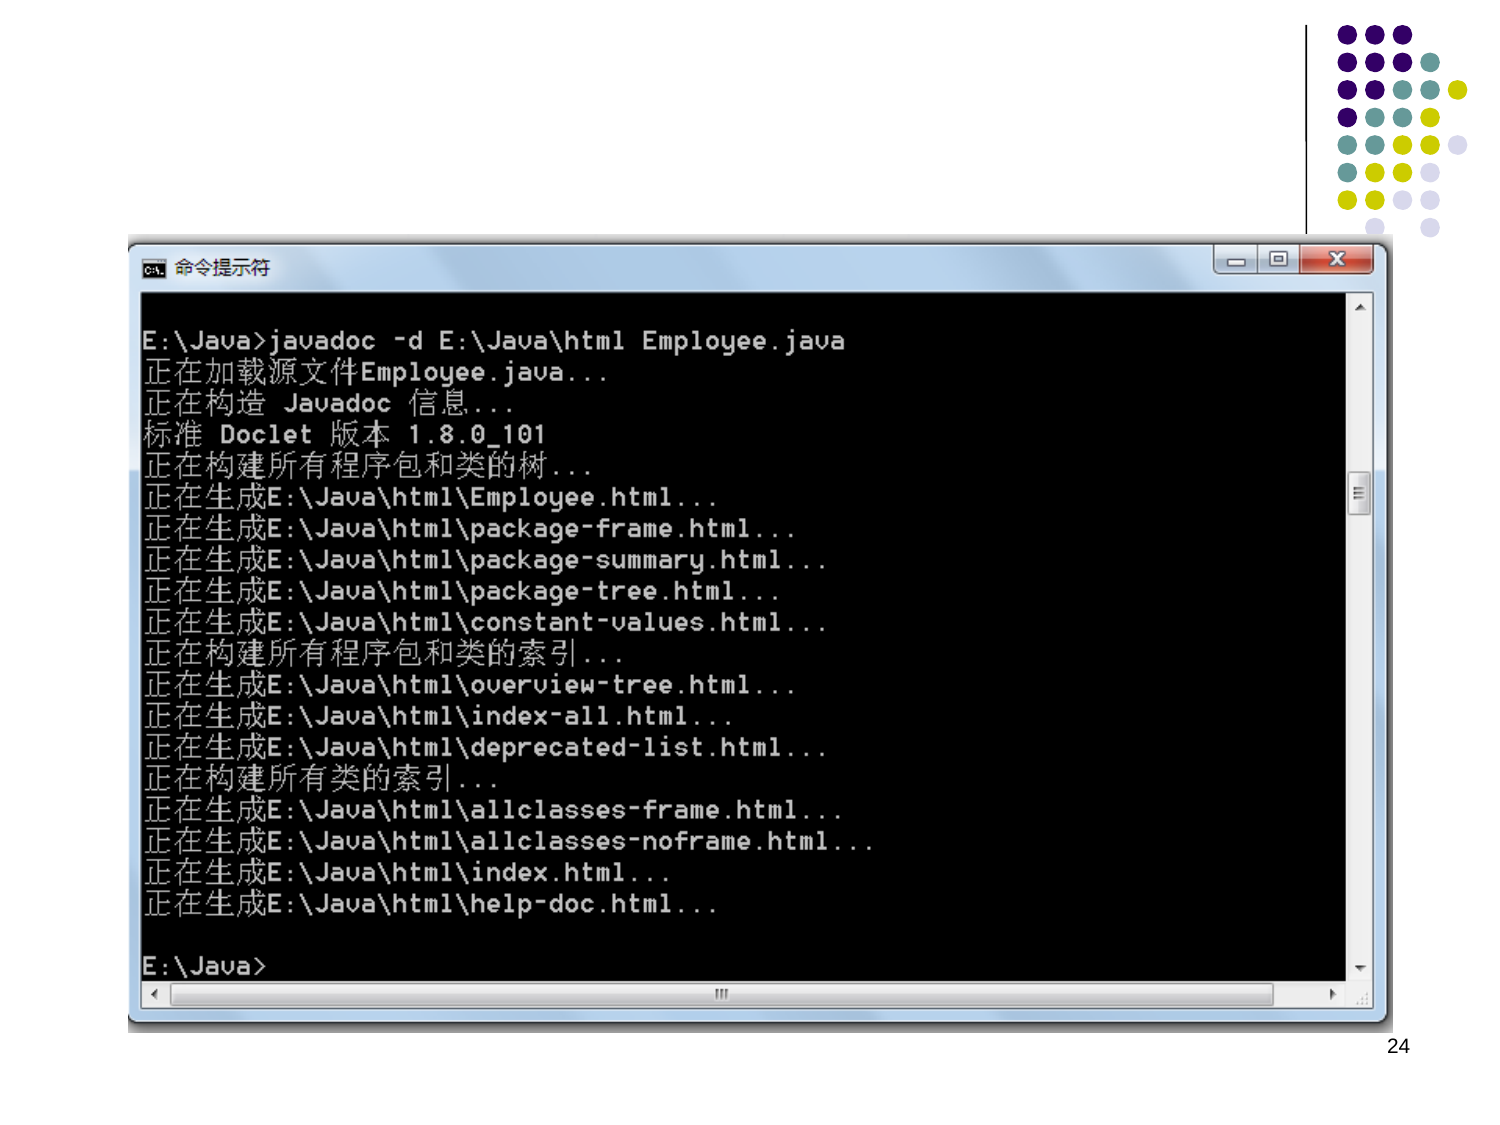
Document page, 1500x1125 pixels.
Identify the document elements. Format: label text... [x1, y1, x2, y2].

slide_number 24 [1074, 1024, 1426, 1101]
picture [128, 234, 1394, 1033]
